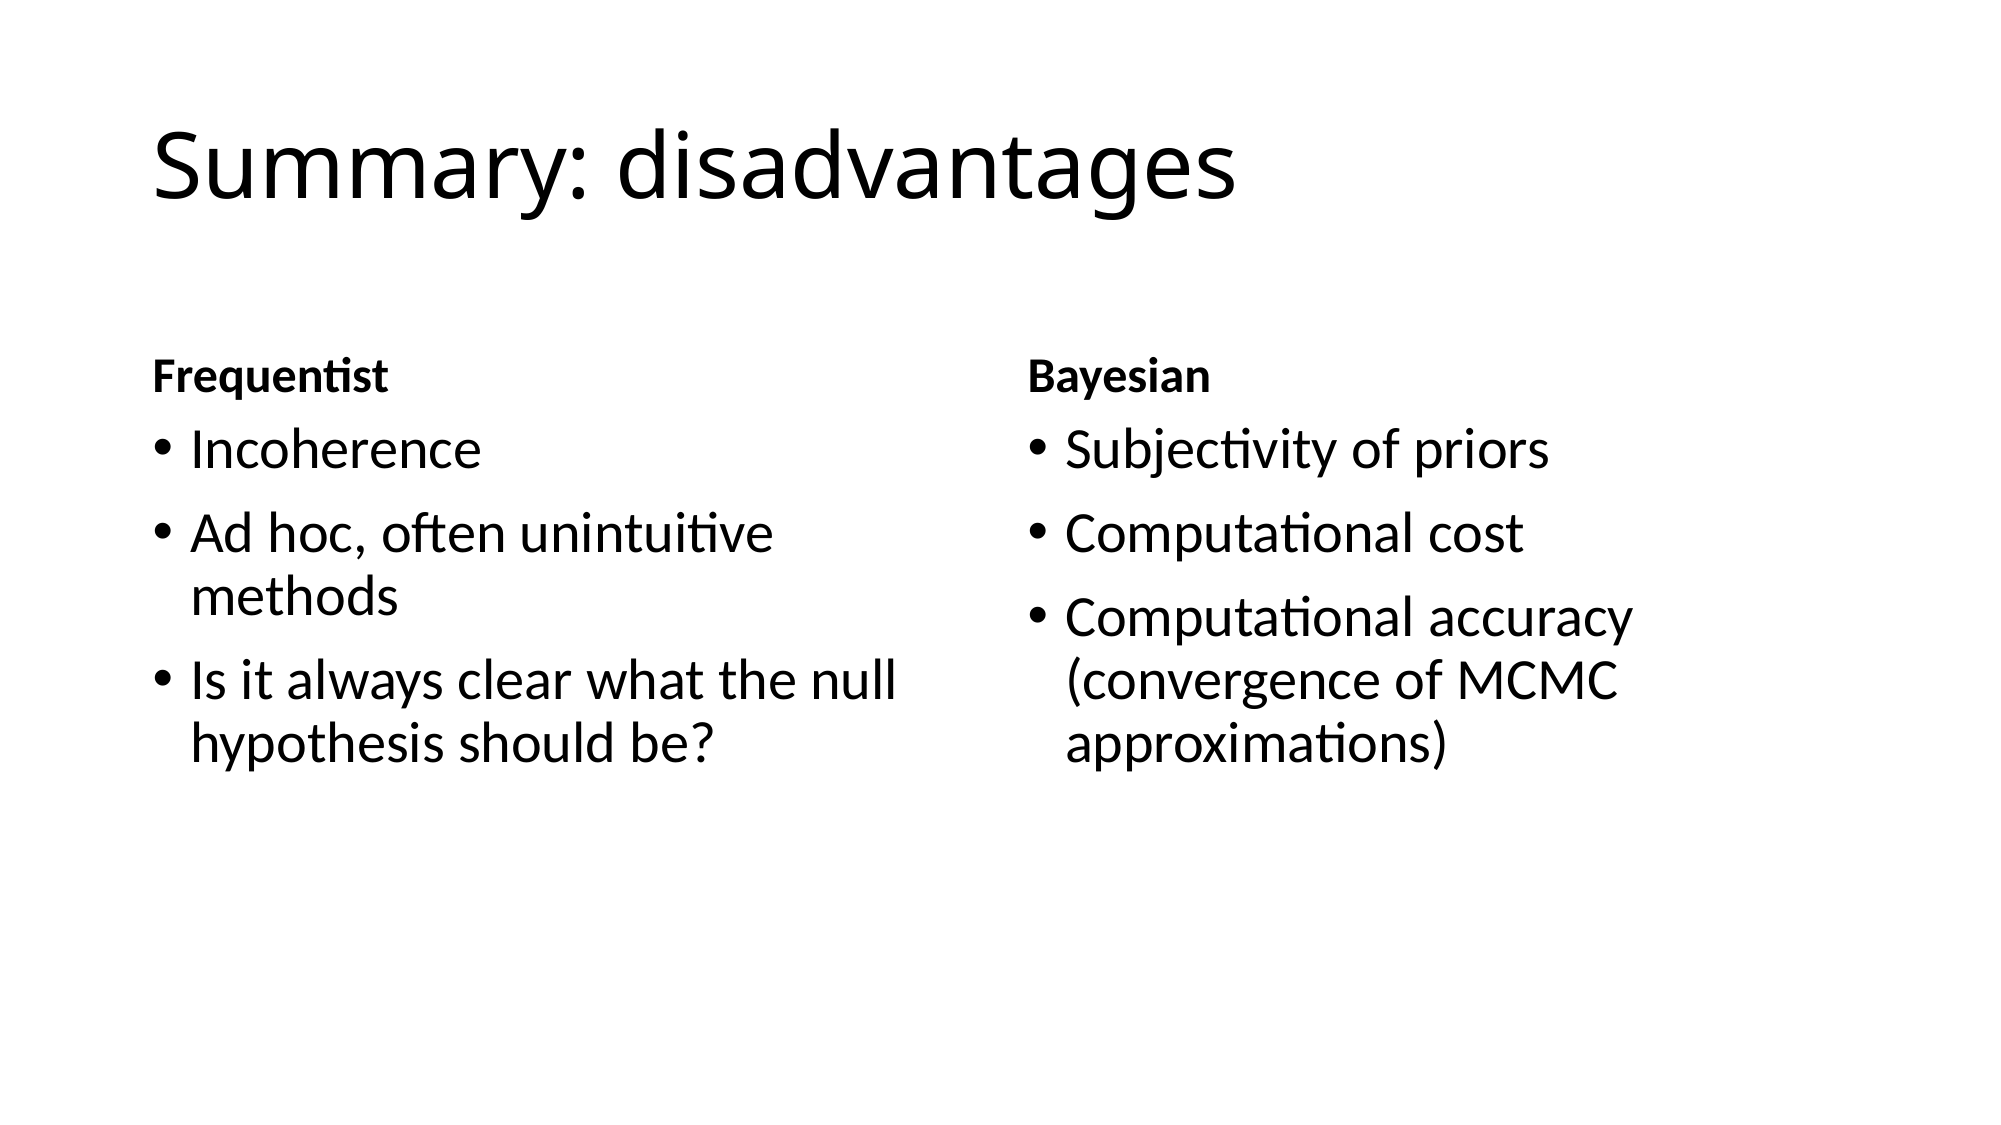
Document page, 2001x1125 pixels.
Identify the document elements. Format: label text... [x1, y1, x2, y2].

list Bayesian [1012, 275, 1863, 410]
list Subjectivity of priors Computational cost Computational accuracy (convergence of MCMC approximations) [1012, 410, 1863, 1016]
list Incoherence Ad hoc, often unintuitive methods Is it always clear what the null hypothesis should be? [137, 410, 984, 1016]
title Summary: disadvantages [137, 59, 1863, 278]
list Frequentist [137, 275, 984, 410]
